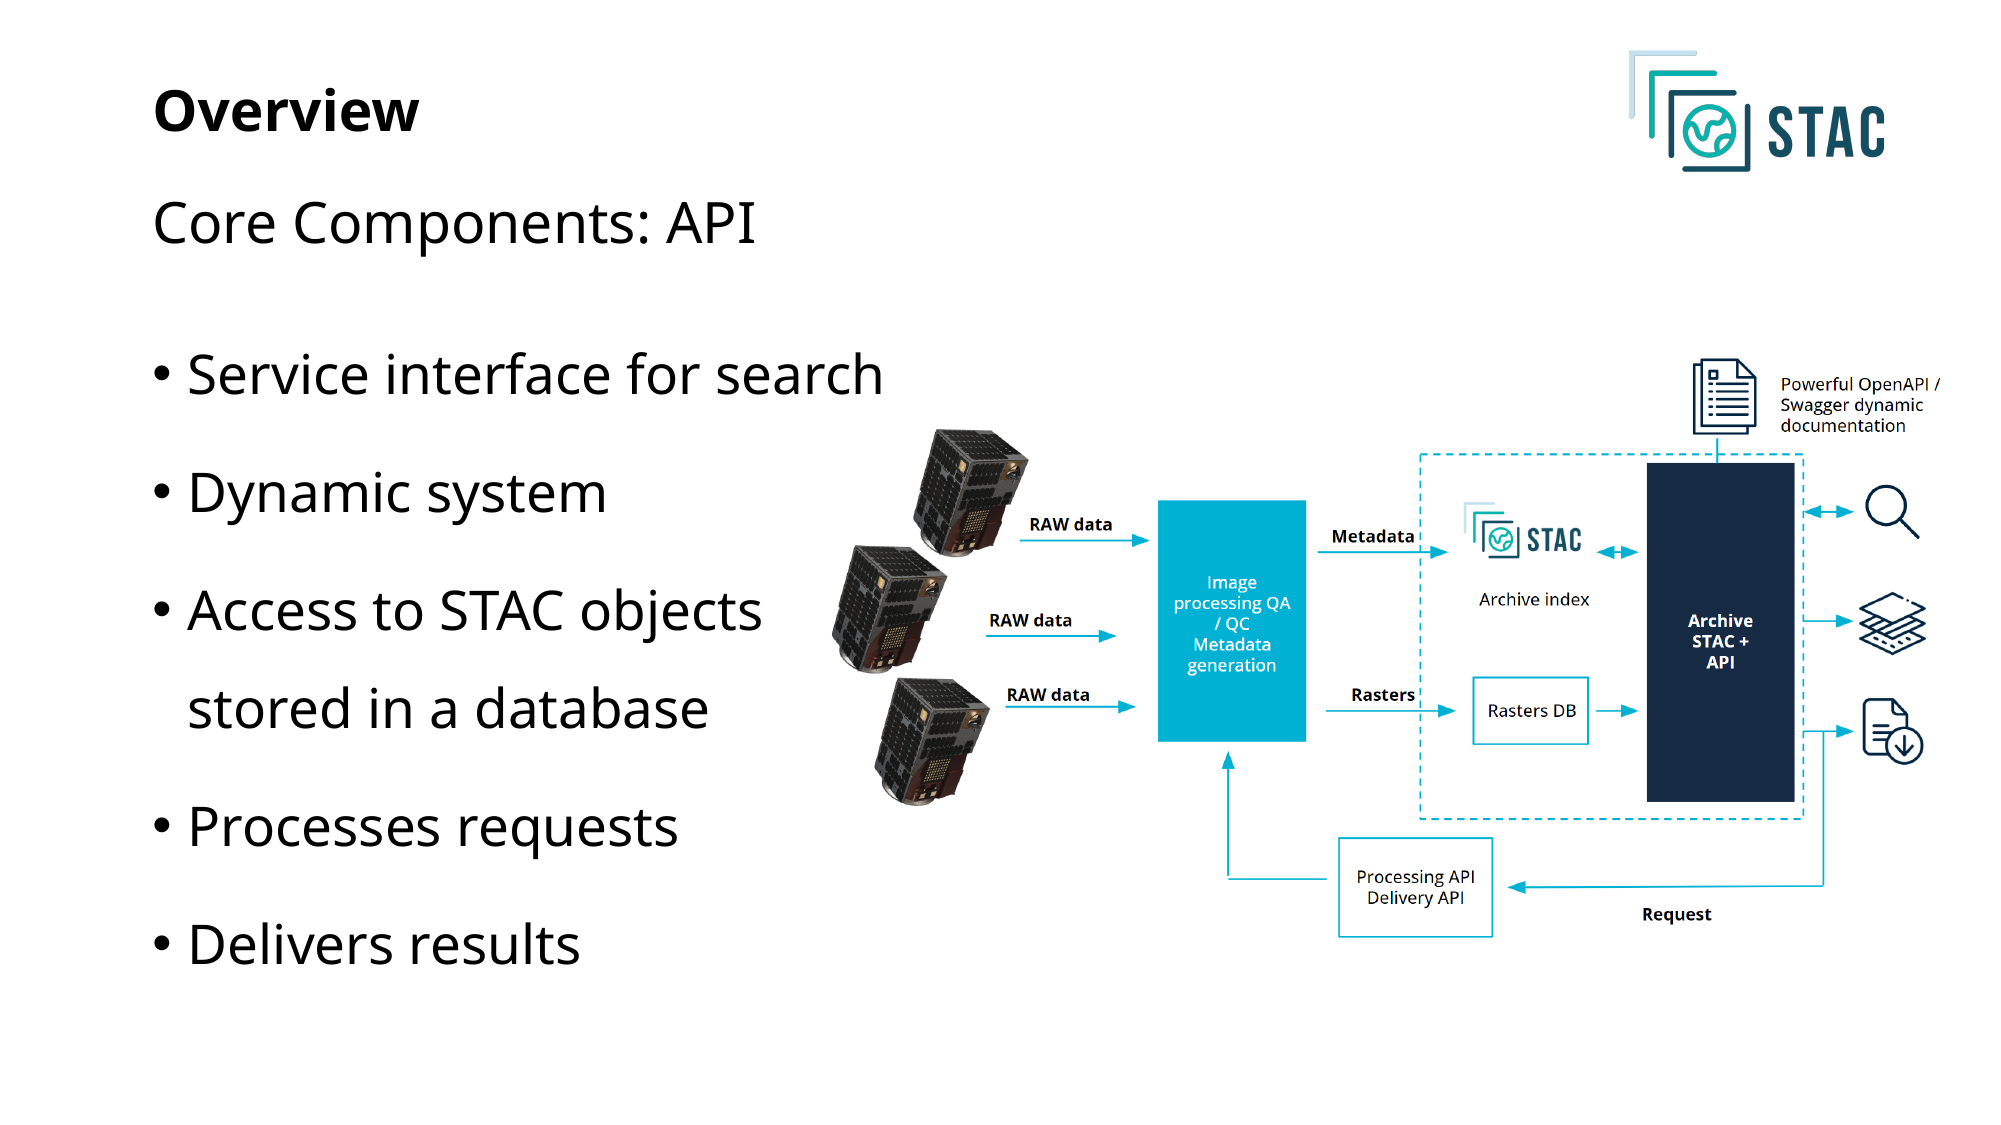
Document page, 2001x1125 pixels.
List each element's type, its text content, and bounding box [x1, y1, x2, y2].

text_box Service interface for search Dynamic system Access to STAC objects stored in a database Processes requests Delivers results [137, 299, 905, 1014]
picture [821, 347, 1950, 939]
title Overview [137, 74, 1246, 152]
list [1614, 9, 1898, 213]
text_box Core Components: API [137, 186, 1246, 264]
